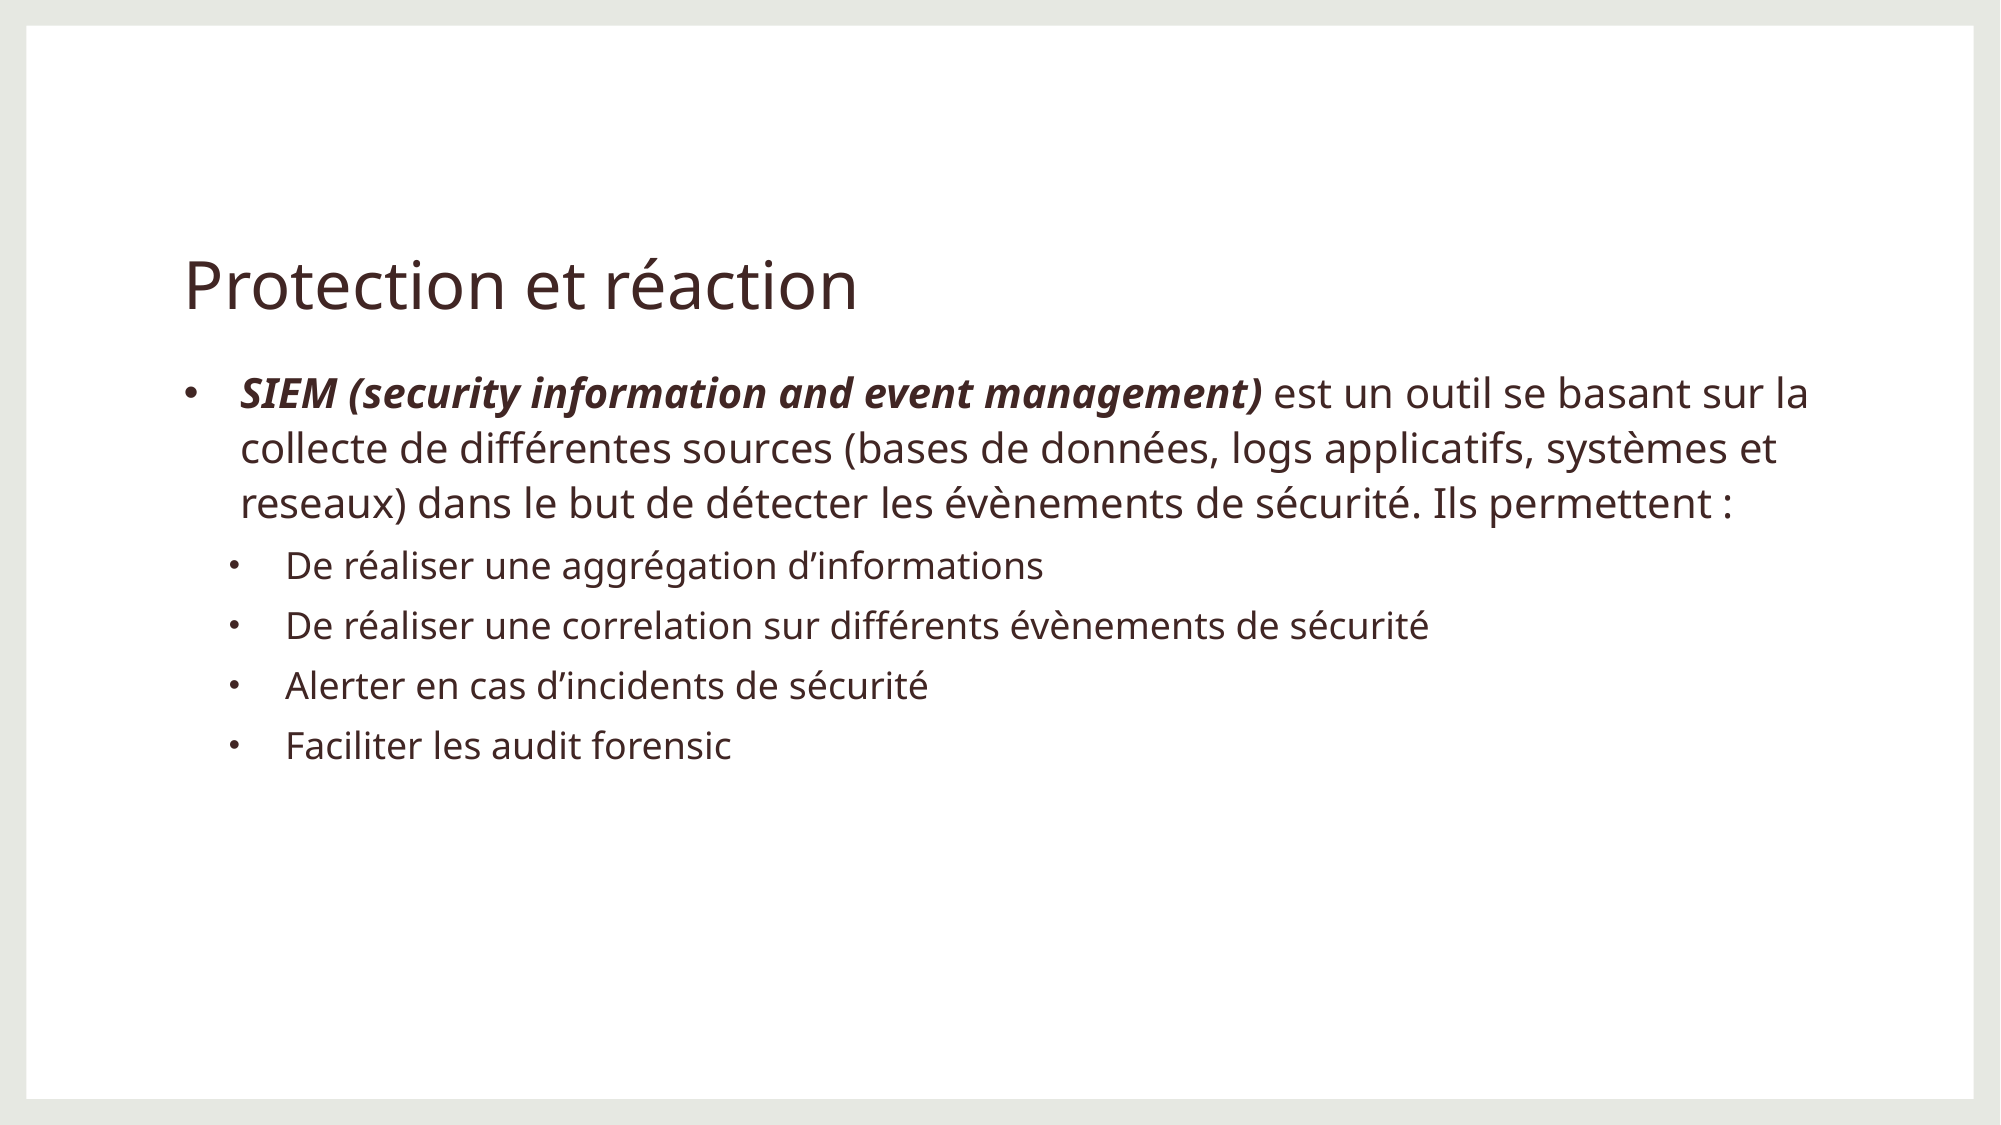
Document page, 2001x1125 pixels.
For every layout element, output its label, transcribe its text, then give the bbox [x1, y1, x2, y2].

title Protection et réaction [168, 118, 1832, 331]
list SIEM (security information and event management) est un outil se basant sur la collecte de différentes sources (bases de données, logs applicatifs, systèmes et reseaux) dans le but de détecter les évènements de sécurité. Ils permettent : De réaliser une aggrégation d’informations De réaliser une correlation sur différents évènements de sécurité Alerter en cas d’incidents de sécurité Faciliter les audit forensic [168, 354, 1832, 1006]
